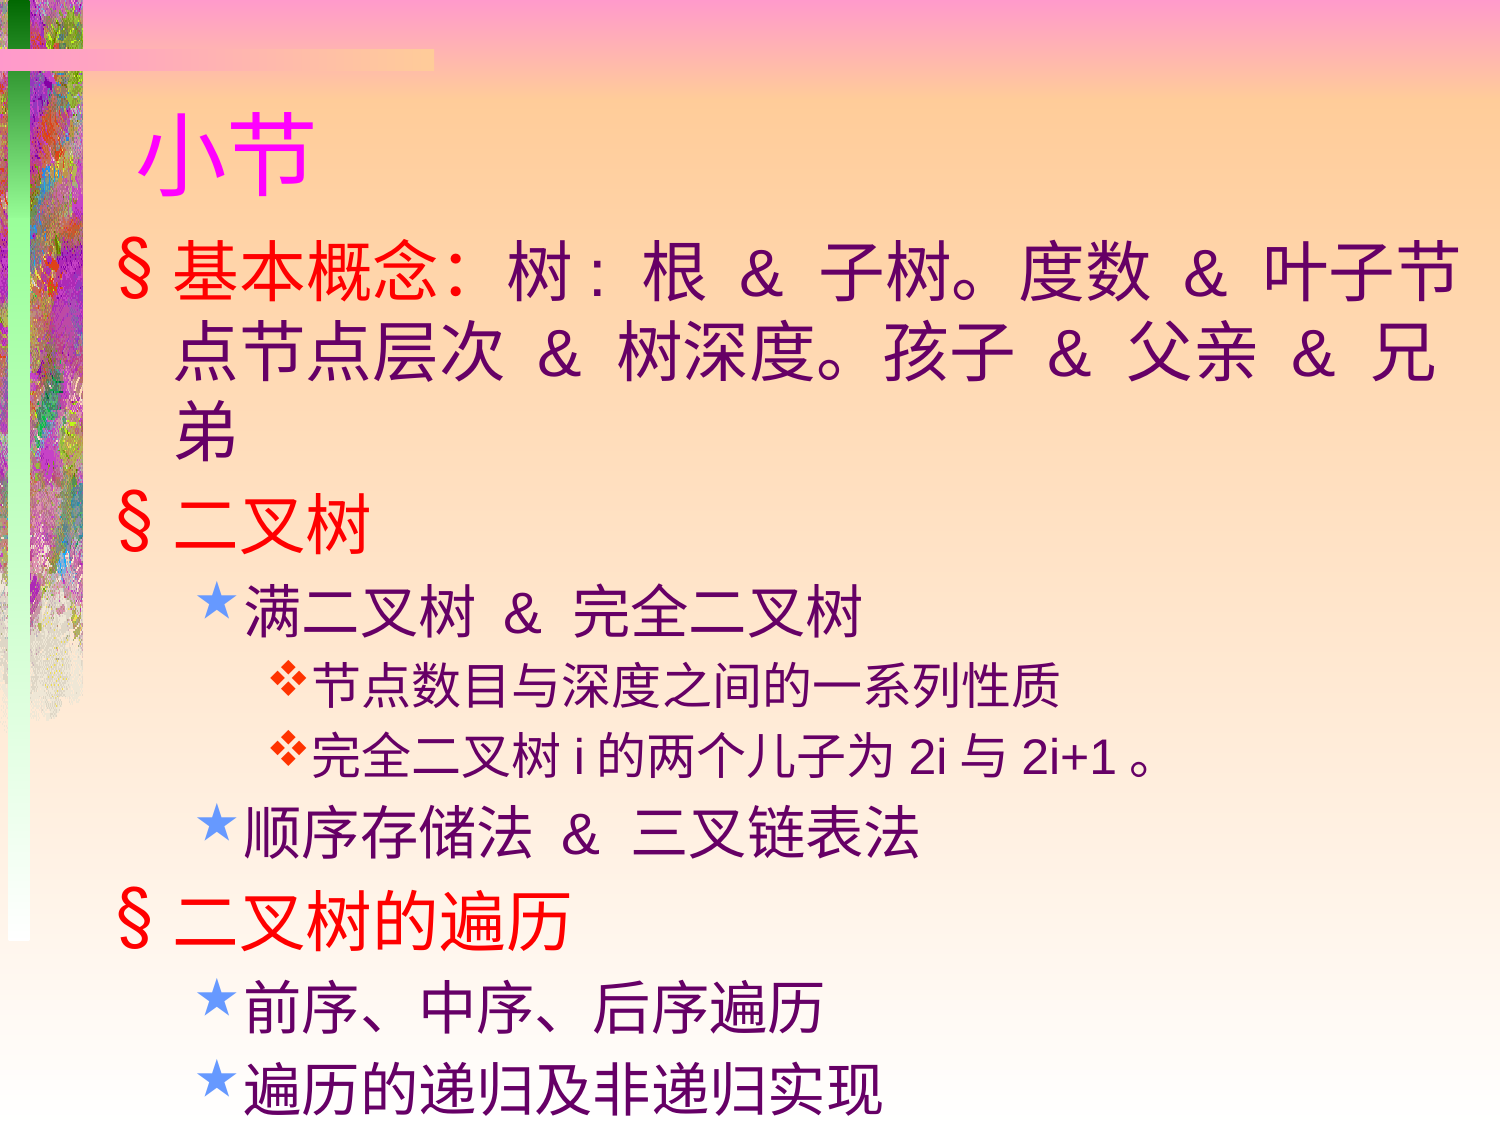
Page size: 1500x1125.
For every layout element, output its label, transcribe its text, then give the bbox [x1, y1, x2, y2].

title 小节 [120, 85, 1396, 222]
picture [29, 71, 83, 821]
picture [0, 0, 9, 50]
list 基本概念：树: 根 & 子树。度数 & 叶子节点节点层次 & 树深度。孩子 & 父亲 & 兄弟 二叉树 满二叉树 & 完全二叉树 节点数目与深度之间的一系列性质 完全二叉树i的两个儿子为2i与2i+1。 顺序存储法 & 三叉链表法 二叉树的遍历 前序、中序、后序遍历 遍历的递归及非递归实现 [101, 222, 1496, 1098]
picture [0, 71, 9, 821]
picture [29, 0, 83, 50]
